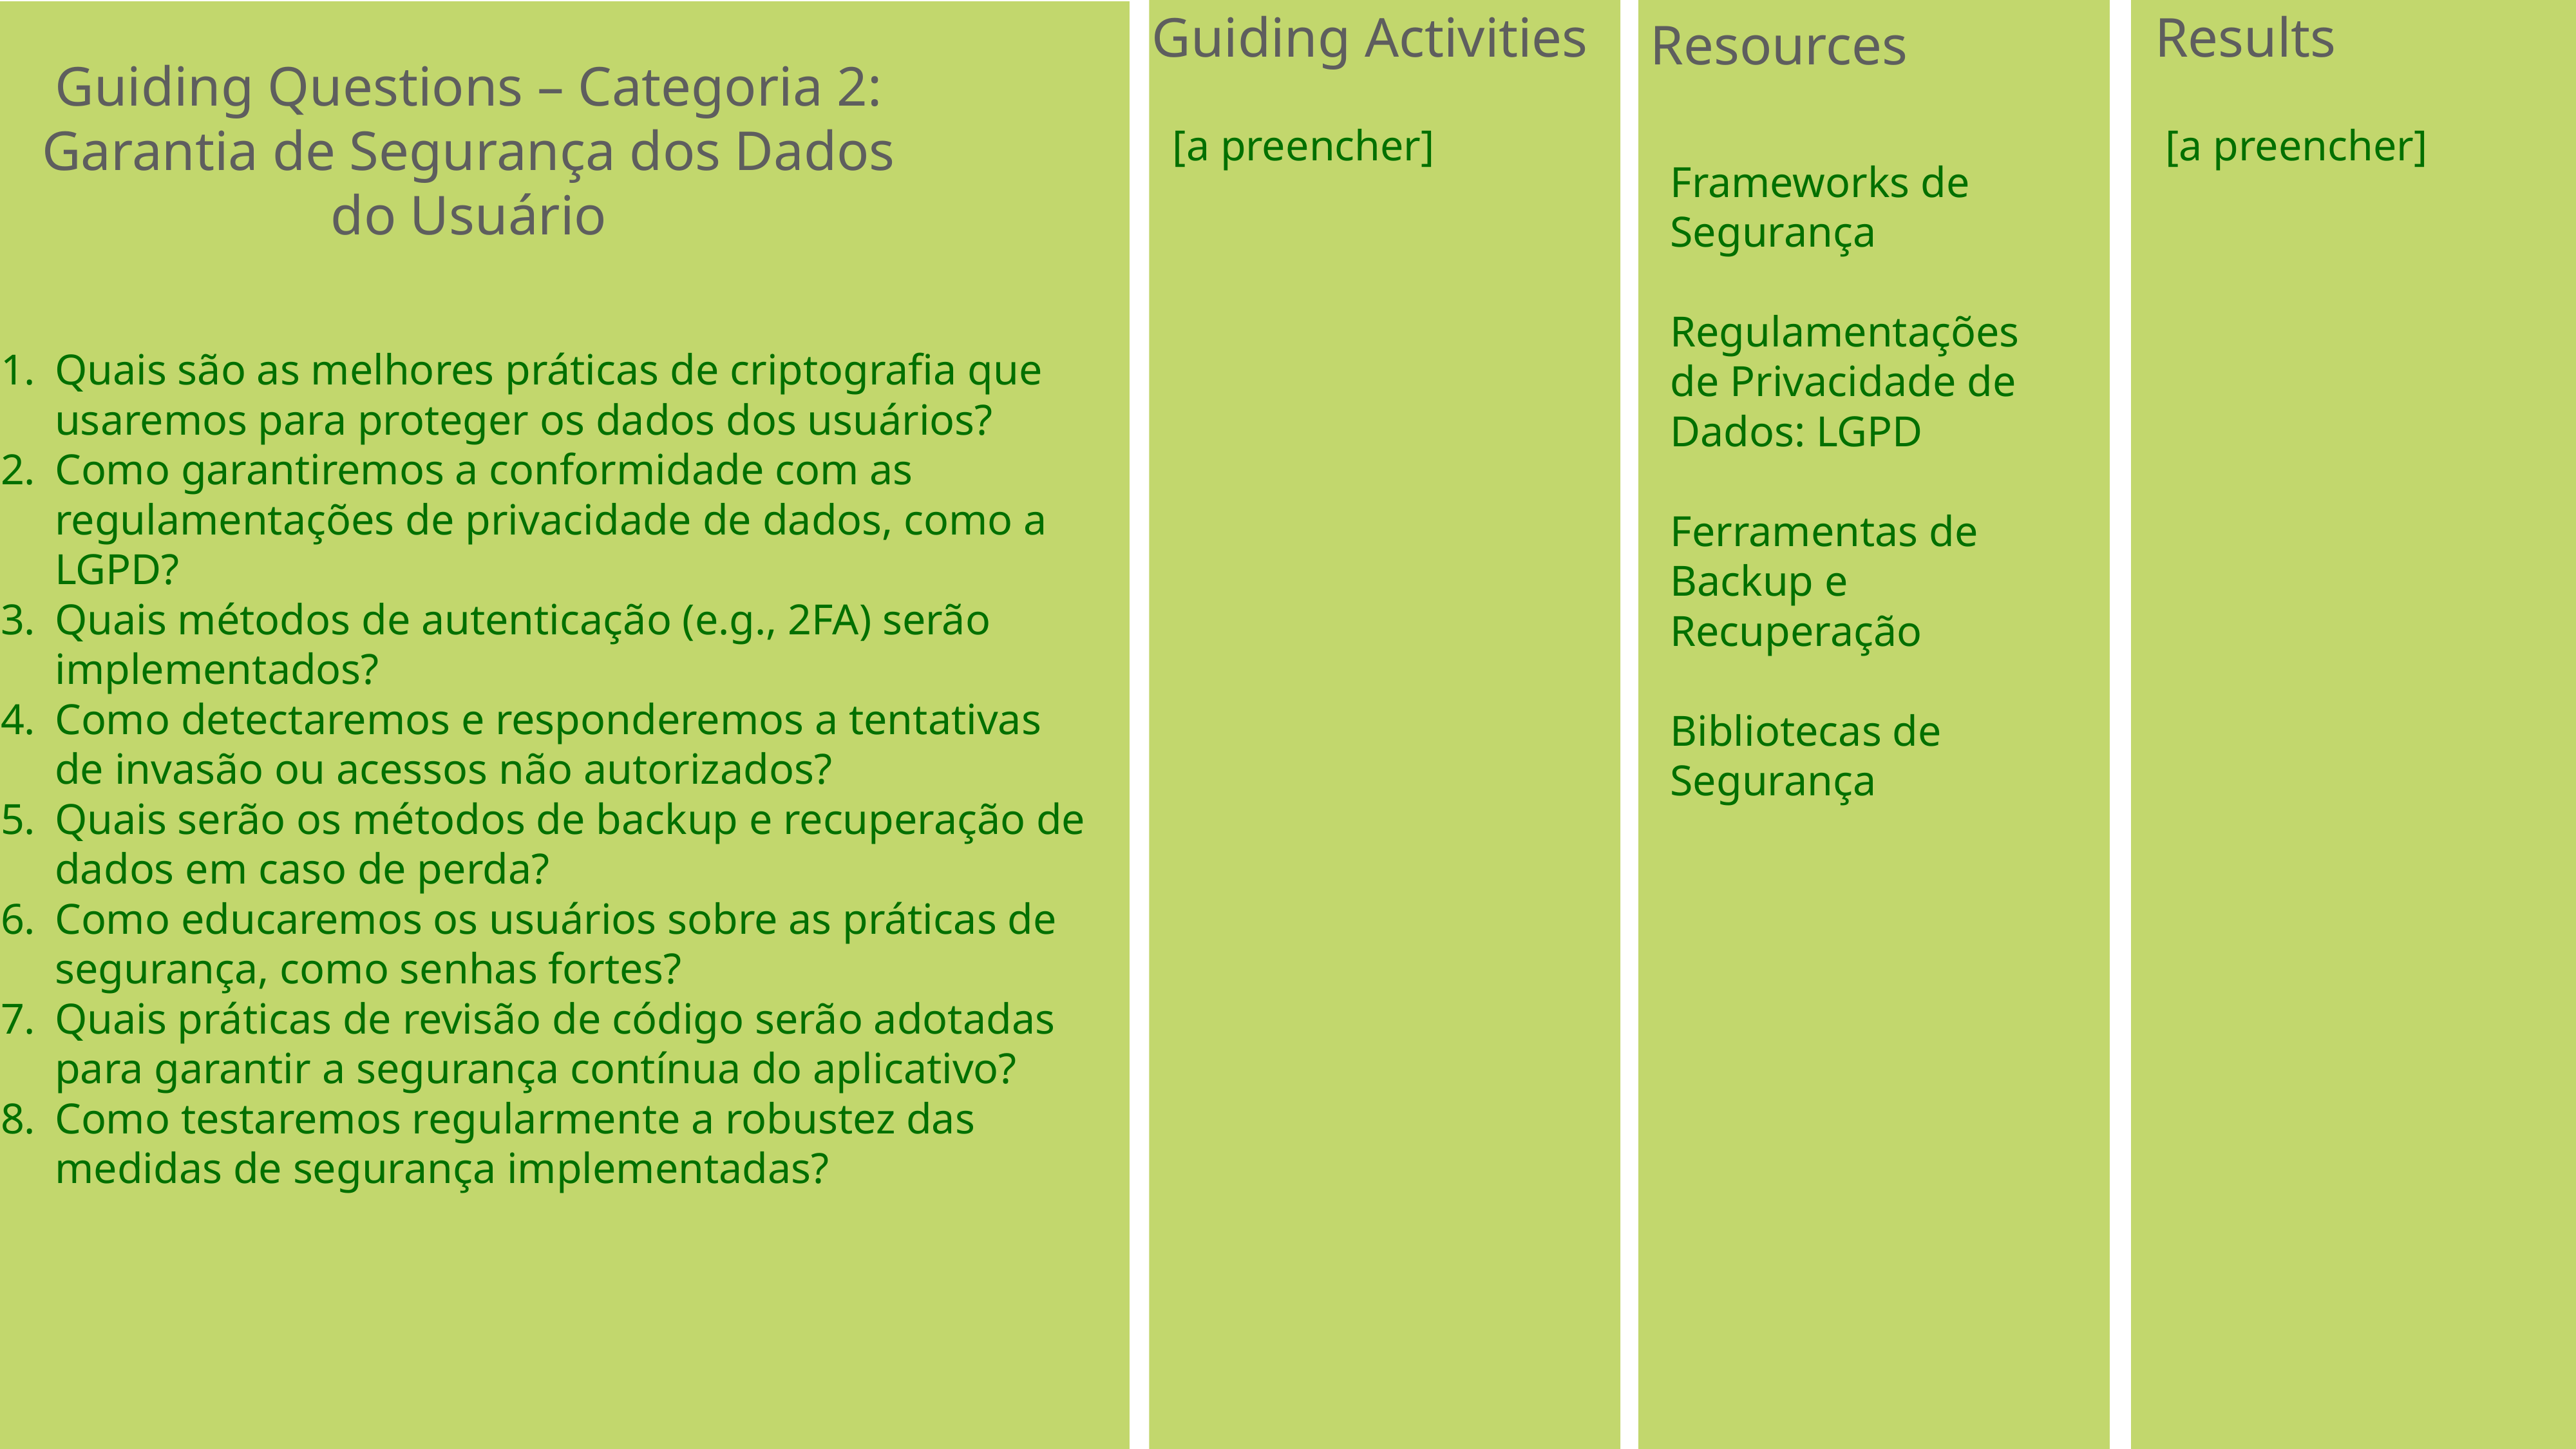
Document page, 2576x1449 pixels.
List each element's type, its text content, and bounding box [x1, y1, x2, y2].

text_box Frameworks de Segurança Regulamentações de Privacidade de Dados: LGPD Ferramentas de Backup e Recuperação Bibliotecas de Segurança [1667, 153, 2081, 907]
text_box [0, 0, 1621, 1449]
text_box [a preencher] [2163, 116, 2576, 172]
text_box [1638, 0, 2110, 1449]
text_box [2131, 0, 2576, 1449]
text_box Results [2152, 0, 2340, 71]
text_box Resources [1647, 8, 1911, 79]
